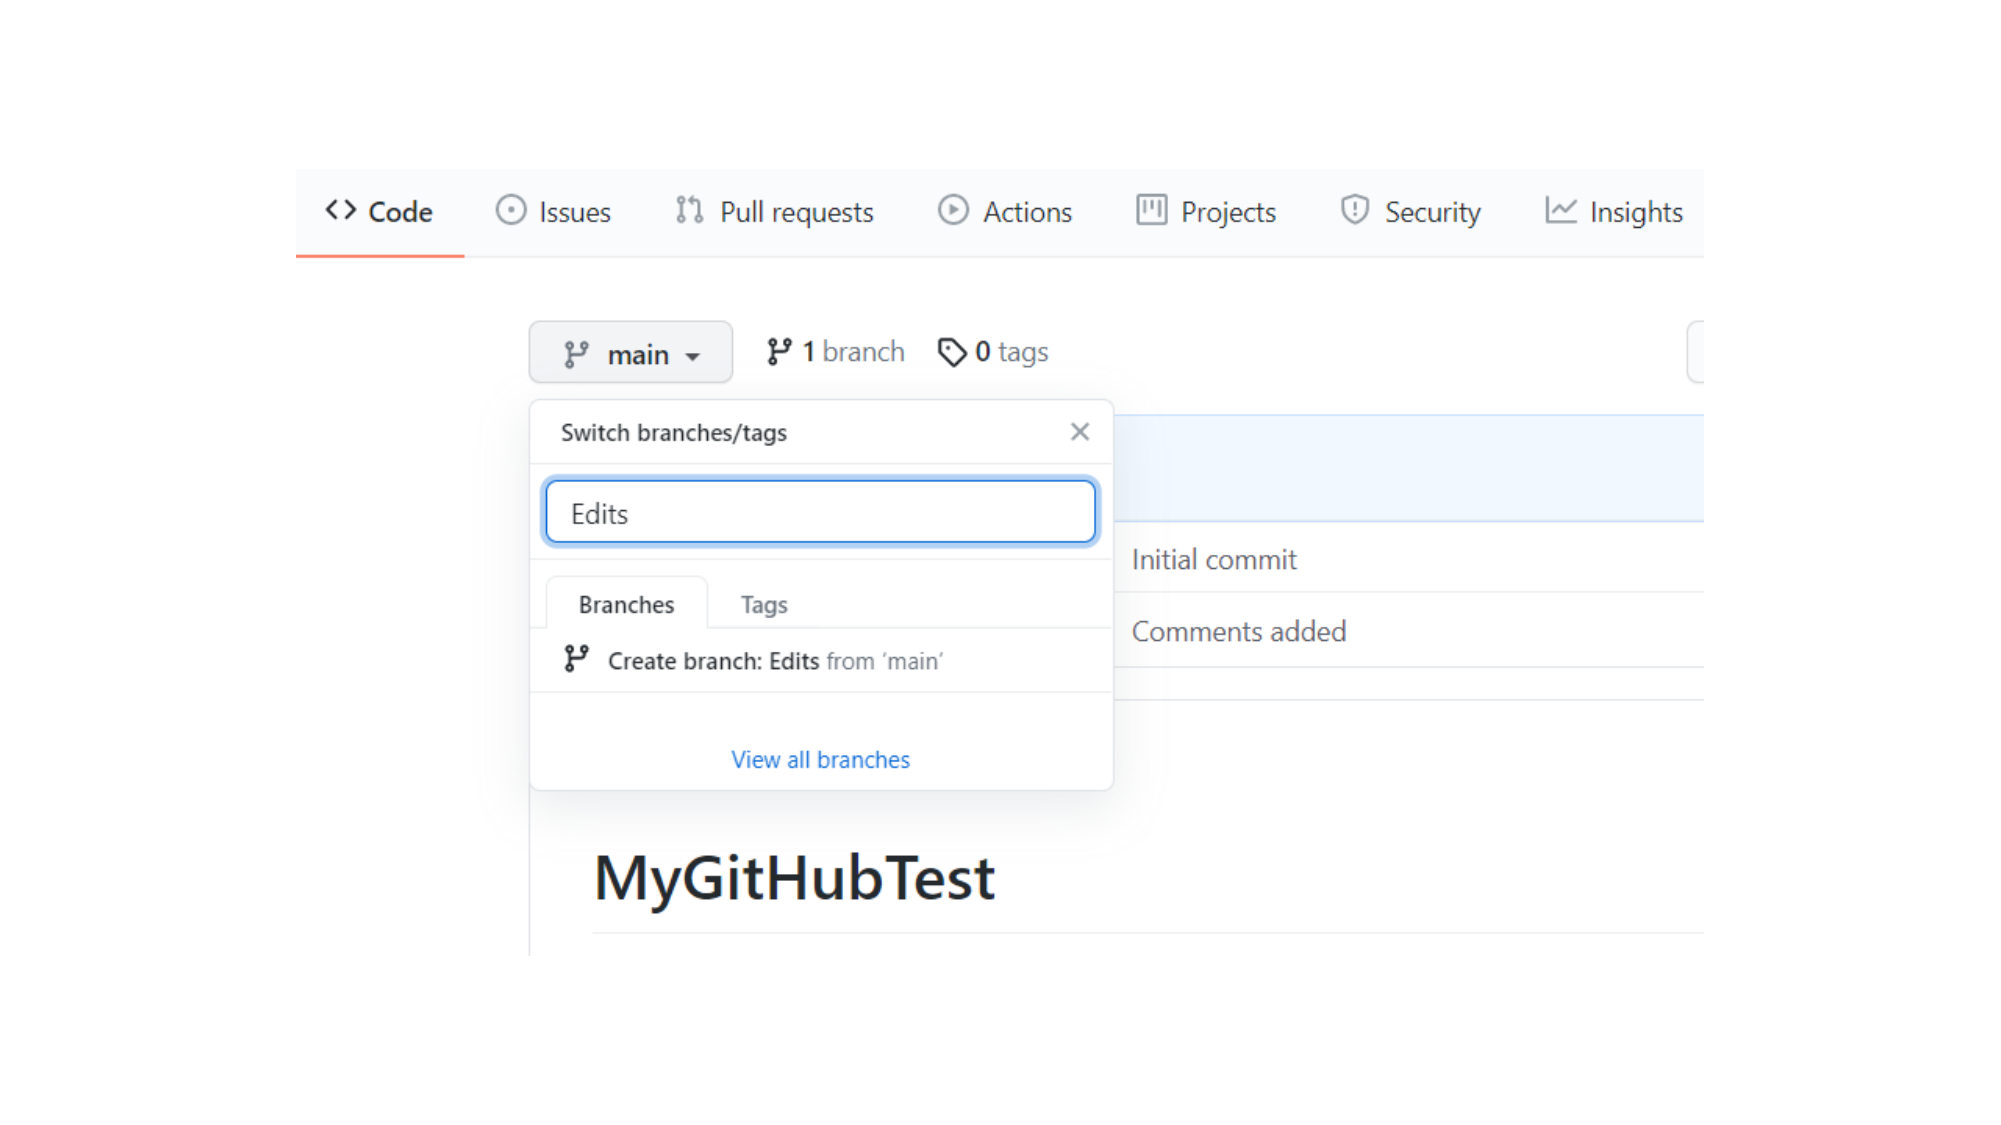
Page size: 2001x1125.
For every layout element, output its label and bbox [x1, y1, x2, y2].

picture [295, 169, 1705, 956]
